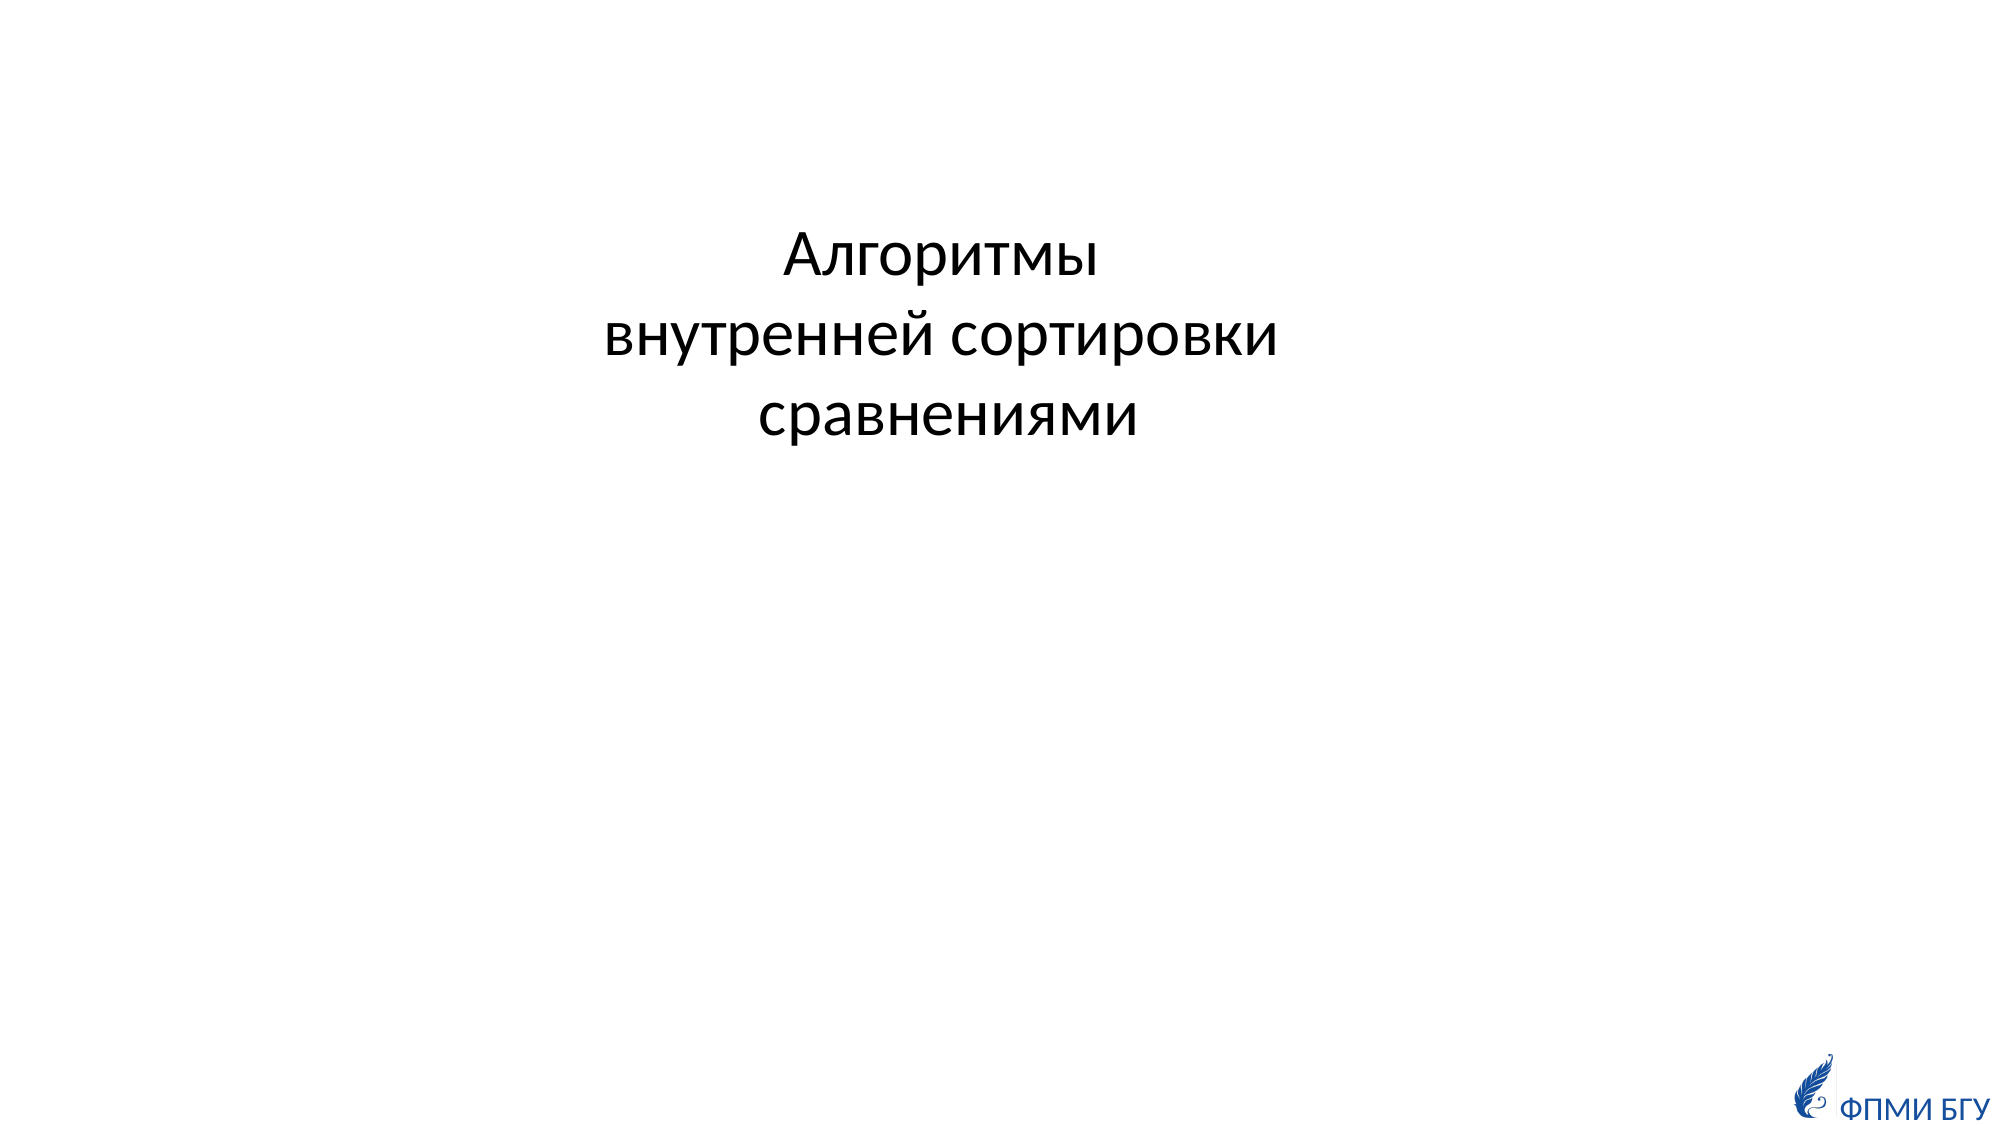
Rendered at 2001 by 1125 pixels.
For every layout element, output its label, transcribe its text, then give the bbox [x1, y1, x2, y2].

text_box Алгоритмы внутренней сортировки сравнениями [588, 201, 1311, 456]
text_box ФПМИ БГУ [1830, 1087, 2000, 1125]
picture [1793, 1053, 1837, 1118]
